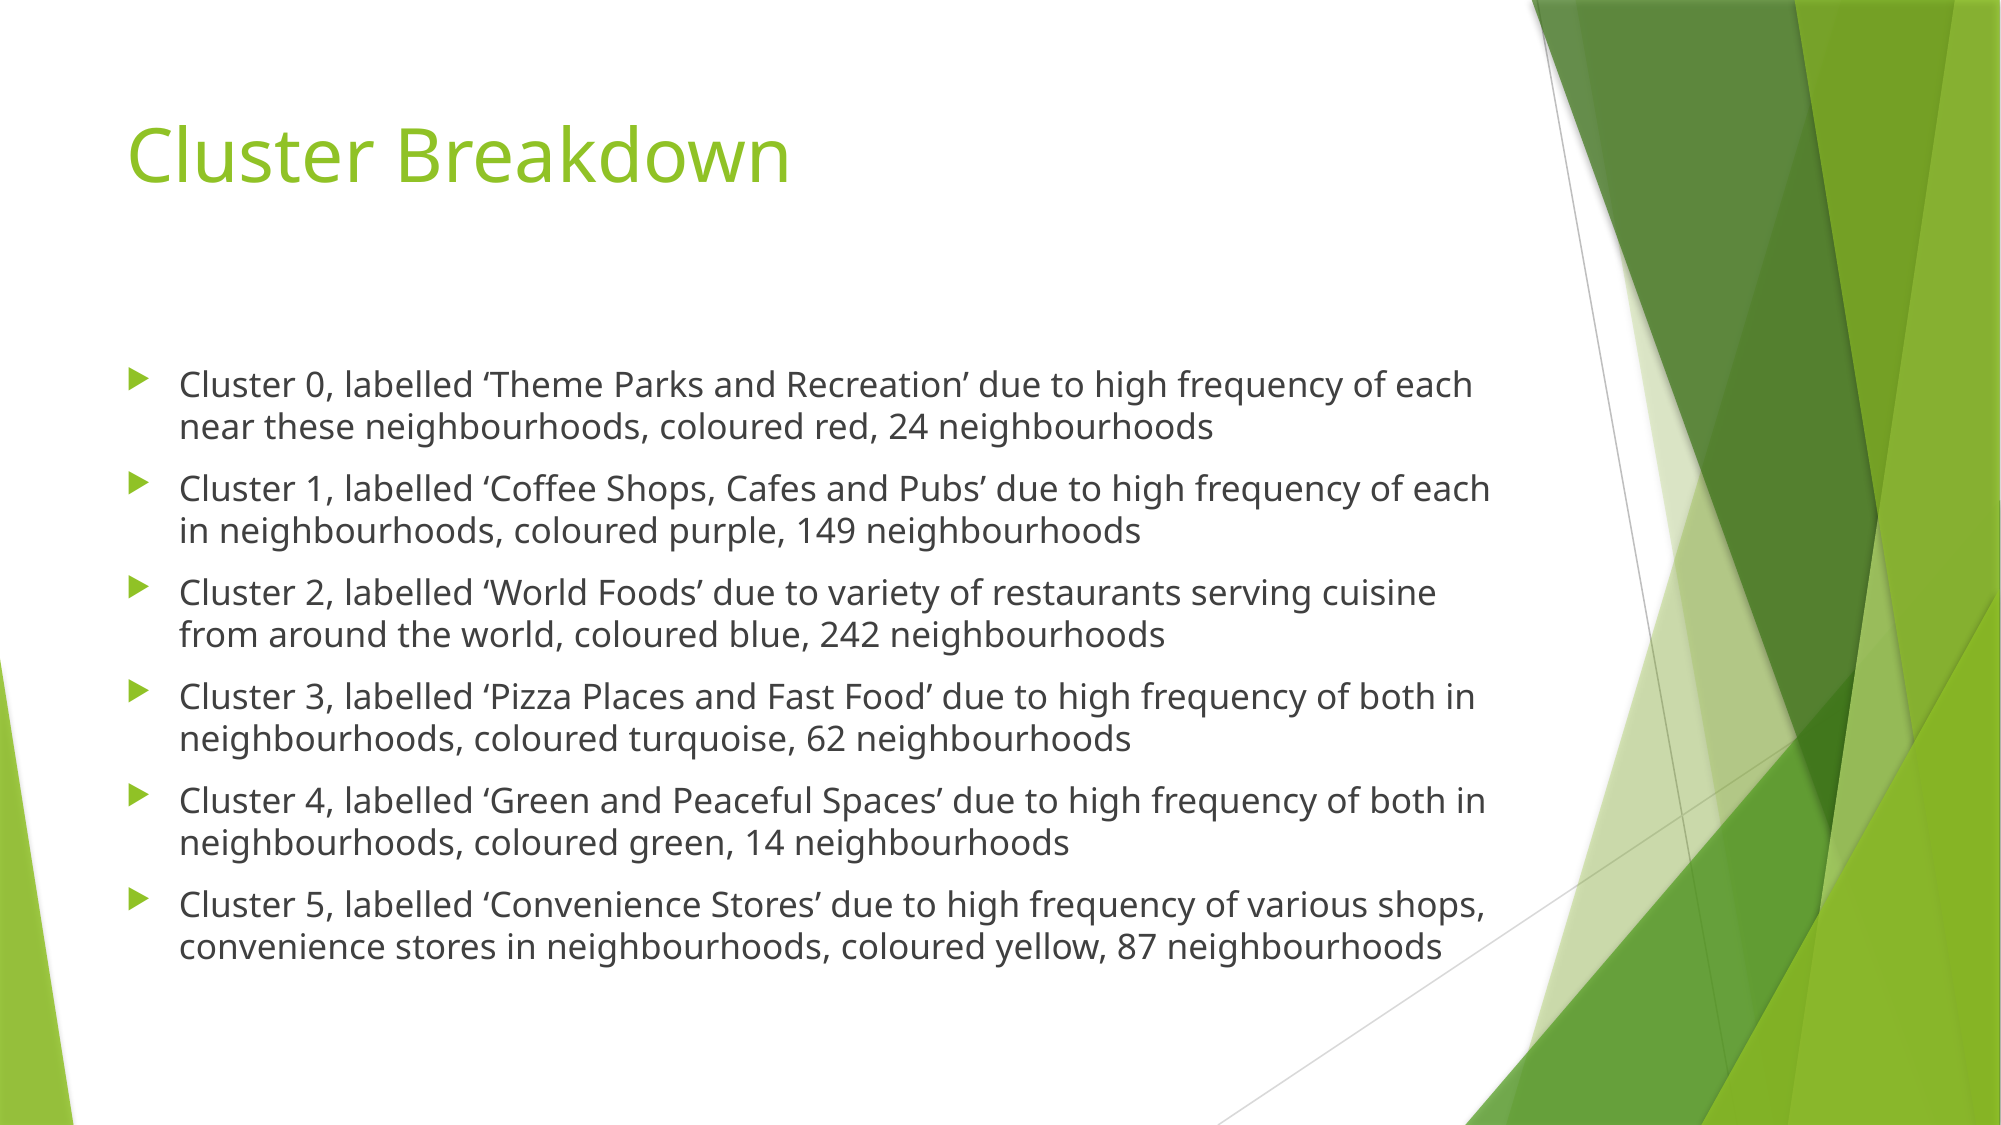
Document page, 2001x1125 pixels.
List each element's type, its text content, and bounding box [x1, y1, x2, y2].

list Cluster 0, labelled ‘Theme Parks and Recreation’ due to high frequency of each near these neighbourhoods, coloured red, 24 neighbourhoods Cluster 1, labelled ‘Coffee Shops, Cafes and Pubs’ due to high frequency of each in neighbourhoods, coloured purple, 149 neighbourhoods Cluster 2, labelled ‘World Foods’ due to variety of restaurants serving cuisine from around the world, coloured blue, 242 neighbourhoods Cluster 3, labelled ‘Pizza Places and Fast Food’ due to high frequency of both in neighbourhoods, coloured turquoise, 62 neighbourhoods Cluster 4, labelled ‘Green and Peaceful Spaces’ due to high frequency of both in neighbourhoods, coloured green, 14 neighbourhoods Cluster 5, labelled ‘Convenience Stores’ due to high frequency of various shops, convenience stores in neighbourhoods, coloured yellow, 87 neighbourhoods [111, 354, 1522, 1010]
title Cluster Breakdown [111, 99, 1522, 317]
